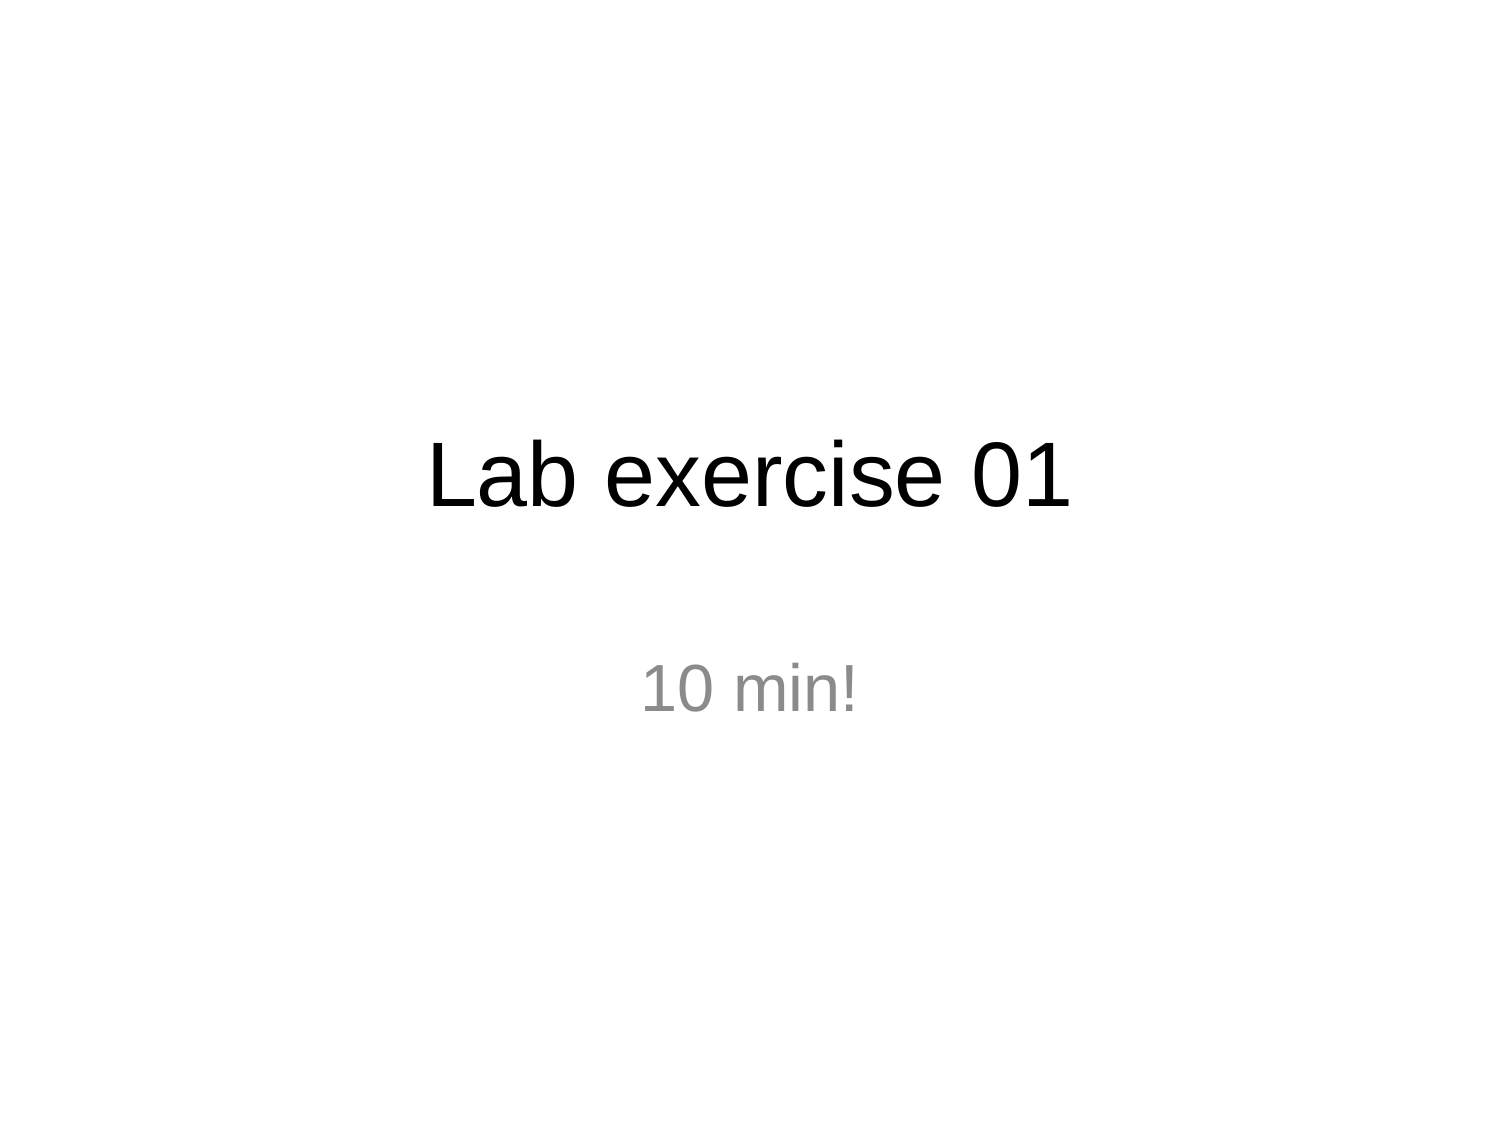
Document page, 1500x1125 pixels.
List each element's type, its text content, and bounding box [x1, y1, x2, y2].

title Lab exercise 01 [112, 349, 1388, 591]
subtitle 10 min! [225, 637, 1275, 925]
